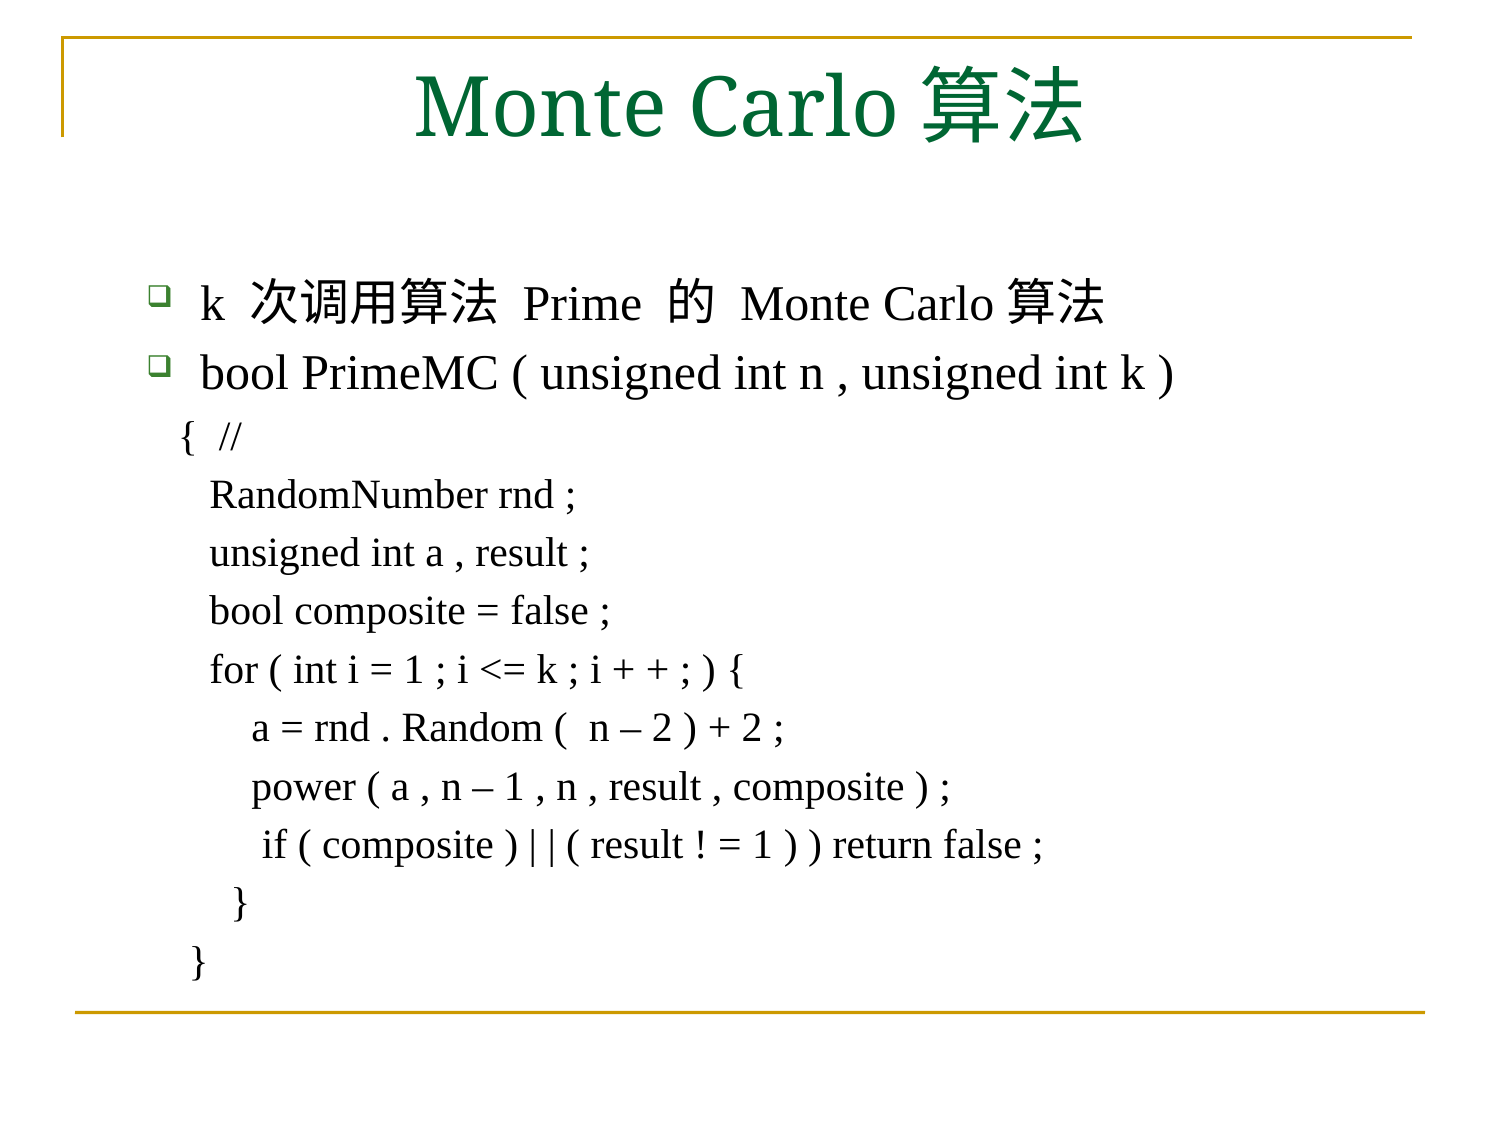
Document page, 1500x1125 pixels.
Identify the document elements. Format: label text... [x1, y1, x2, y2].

title Monte Carlo算法 [74, 45, 1426, 233]
list k 次调用算法 Prime 的 Monte Carlo算法 bool PrimeMC ( unsigned int n , unsigned int k ) { // RandomNumber rnd ; unsigned int a , result ; bool composite = false ; for ( int i = 1 ; i <= k ; i + + ; ) { a = rnd . Random ( n – 2 ) + 2 ; power ( a , n – 1 , n , result , composite ) ; if ( composite ) | | ( result ! = 1 ) ) return false ; } } [74, 262, 1426, 1006]
